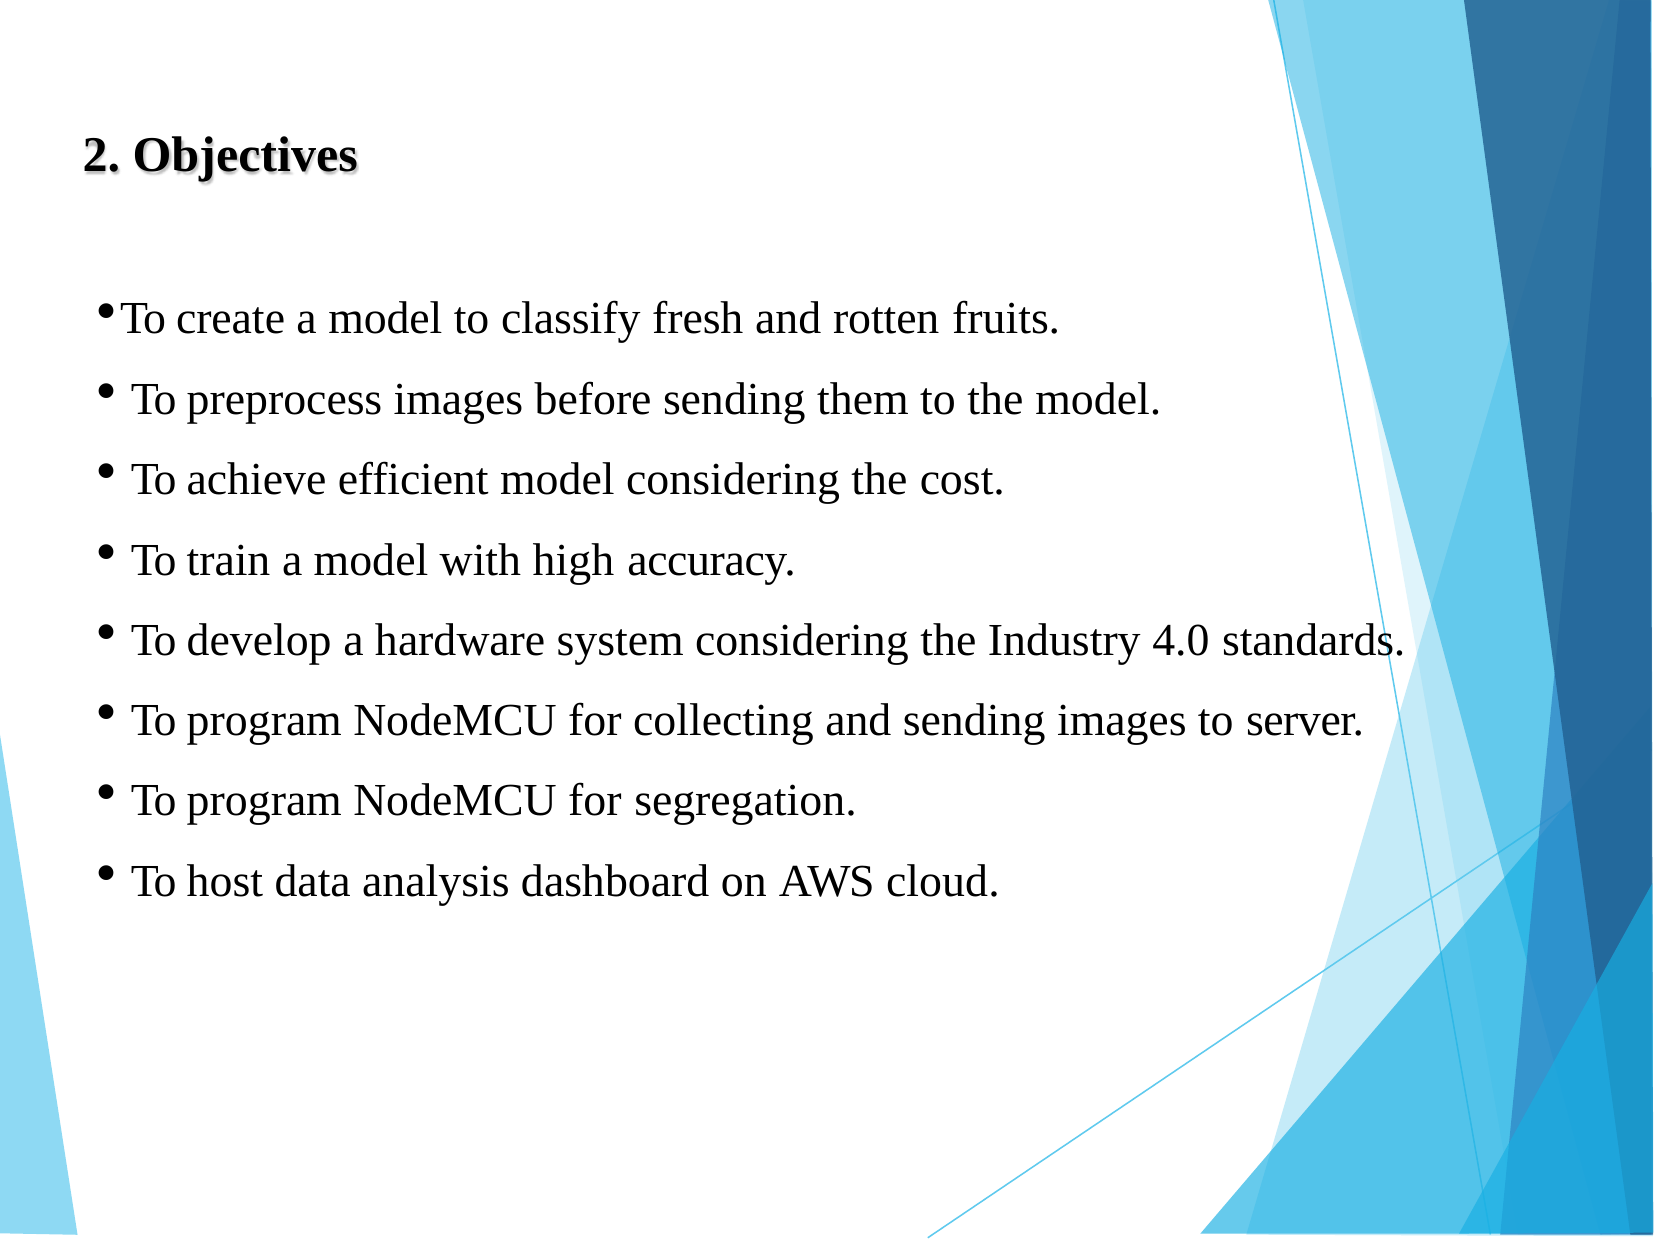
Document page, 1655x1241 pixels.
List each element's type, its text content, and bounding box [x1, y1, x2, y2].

title 2. Objectives [80, 119, 360, 329]
text_box To create a model to classify fresh and rotten fruits. To preprocess images before sending them to the model. To achieve efficient model considering the cost. To train a model with high accuracy. To develop a hardware system considering the Industry 4.0 standards. To program NodeMCU for collecting and sending images to server. To program NodeMCU for segregation. To host data analysis dashboard on AWS cloud. [96, 260, 1412, 906]
